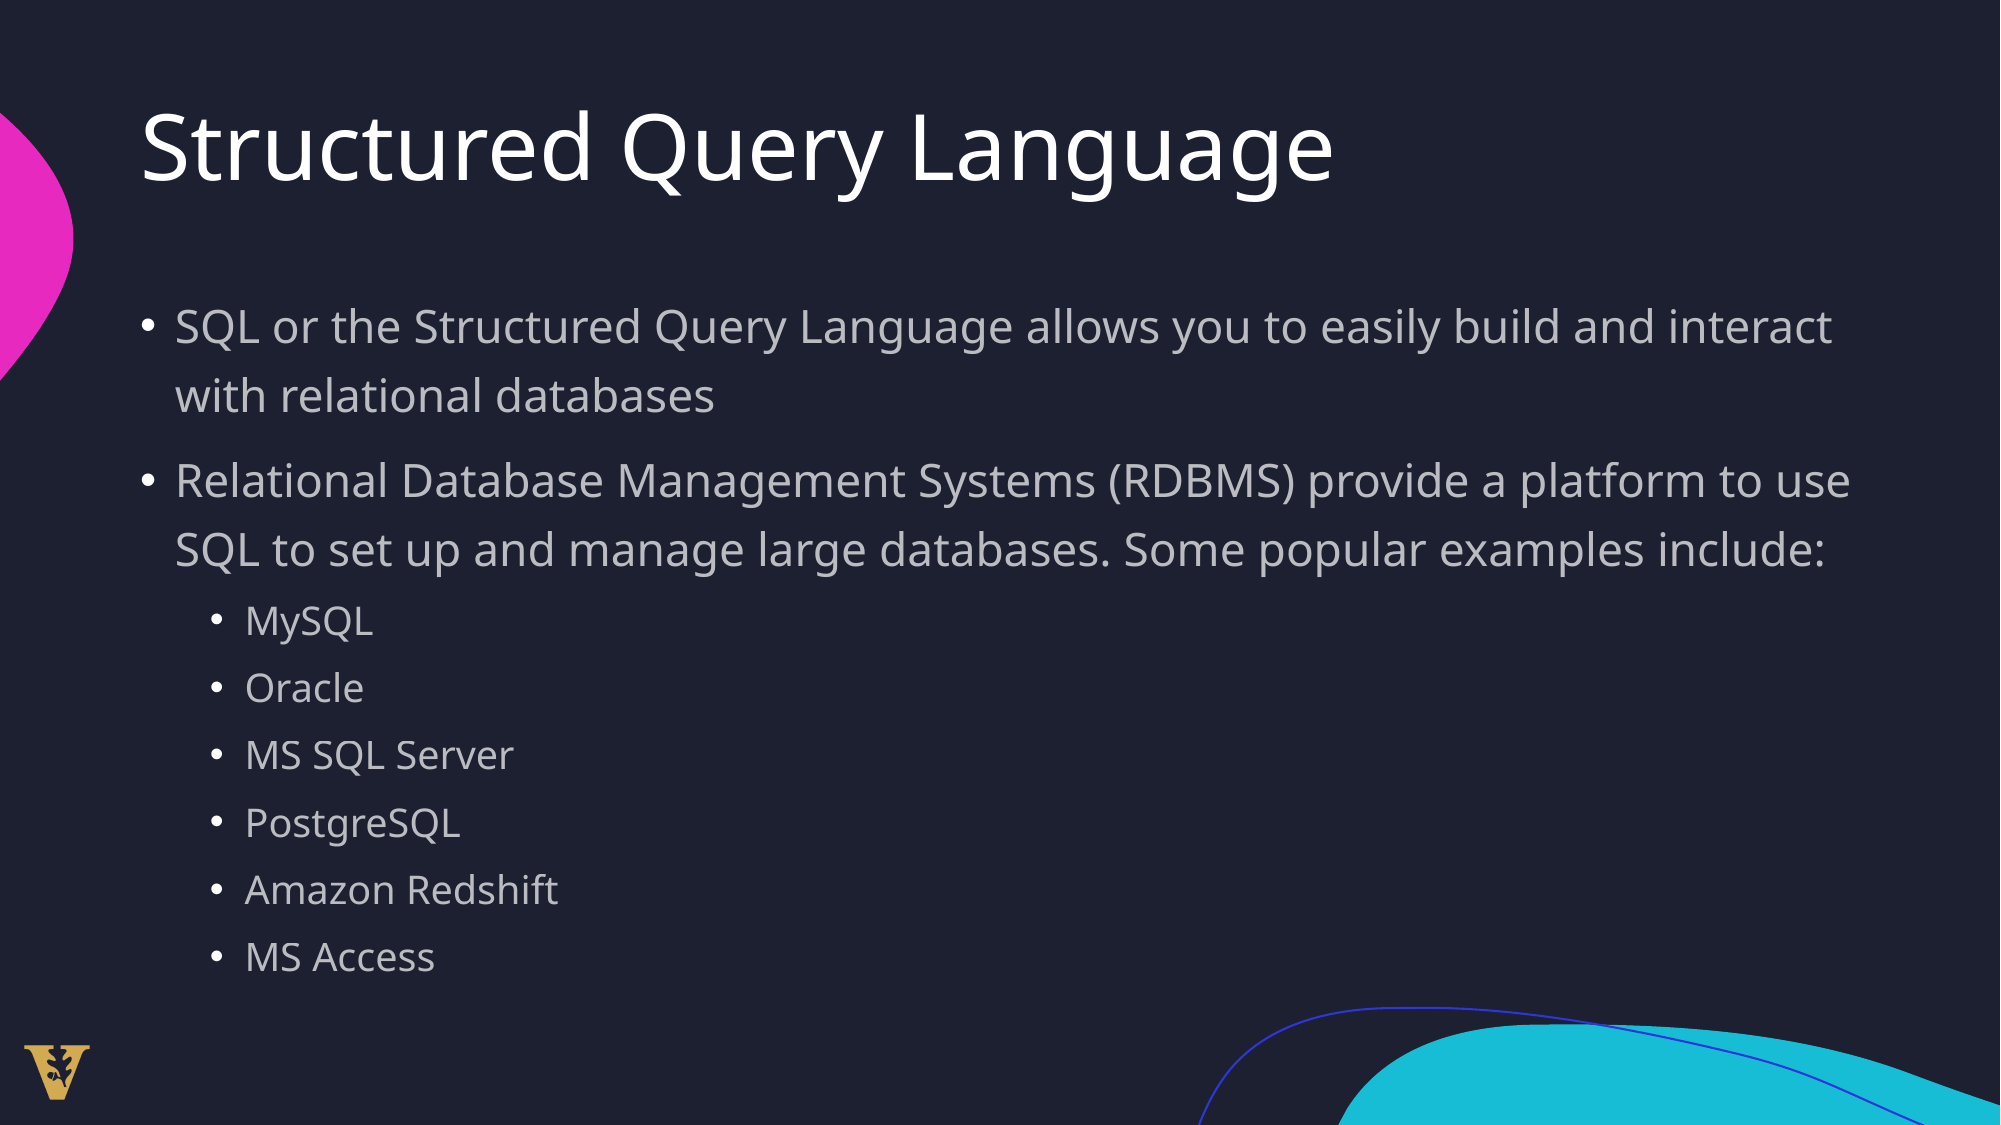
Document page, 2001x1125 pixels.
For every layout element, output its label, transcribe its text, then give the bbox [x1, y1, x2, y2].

list SQL or the Structured Query Language allows you to easily build and interact with relational databases Relational Database Management Systems (RDBMS) provide a platform to use SQL to set up and manage large databases. Some popular examples include: MySQL Oracle MS SQL Server PostgreSQL Amazon Redshift MS Access [125, 276, 1875, 1052]
title Structured Query Language [125, 26, 1875, 276]
picture [24, 1045, 90, 1100]
